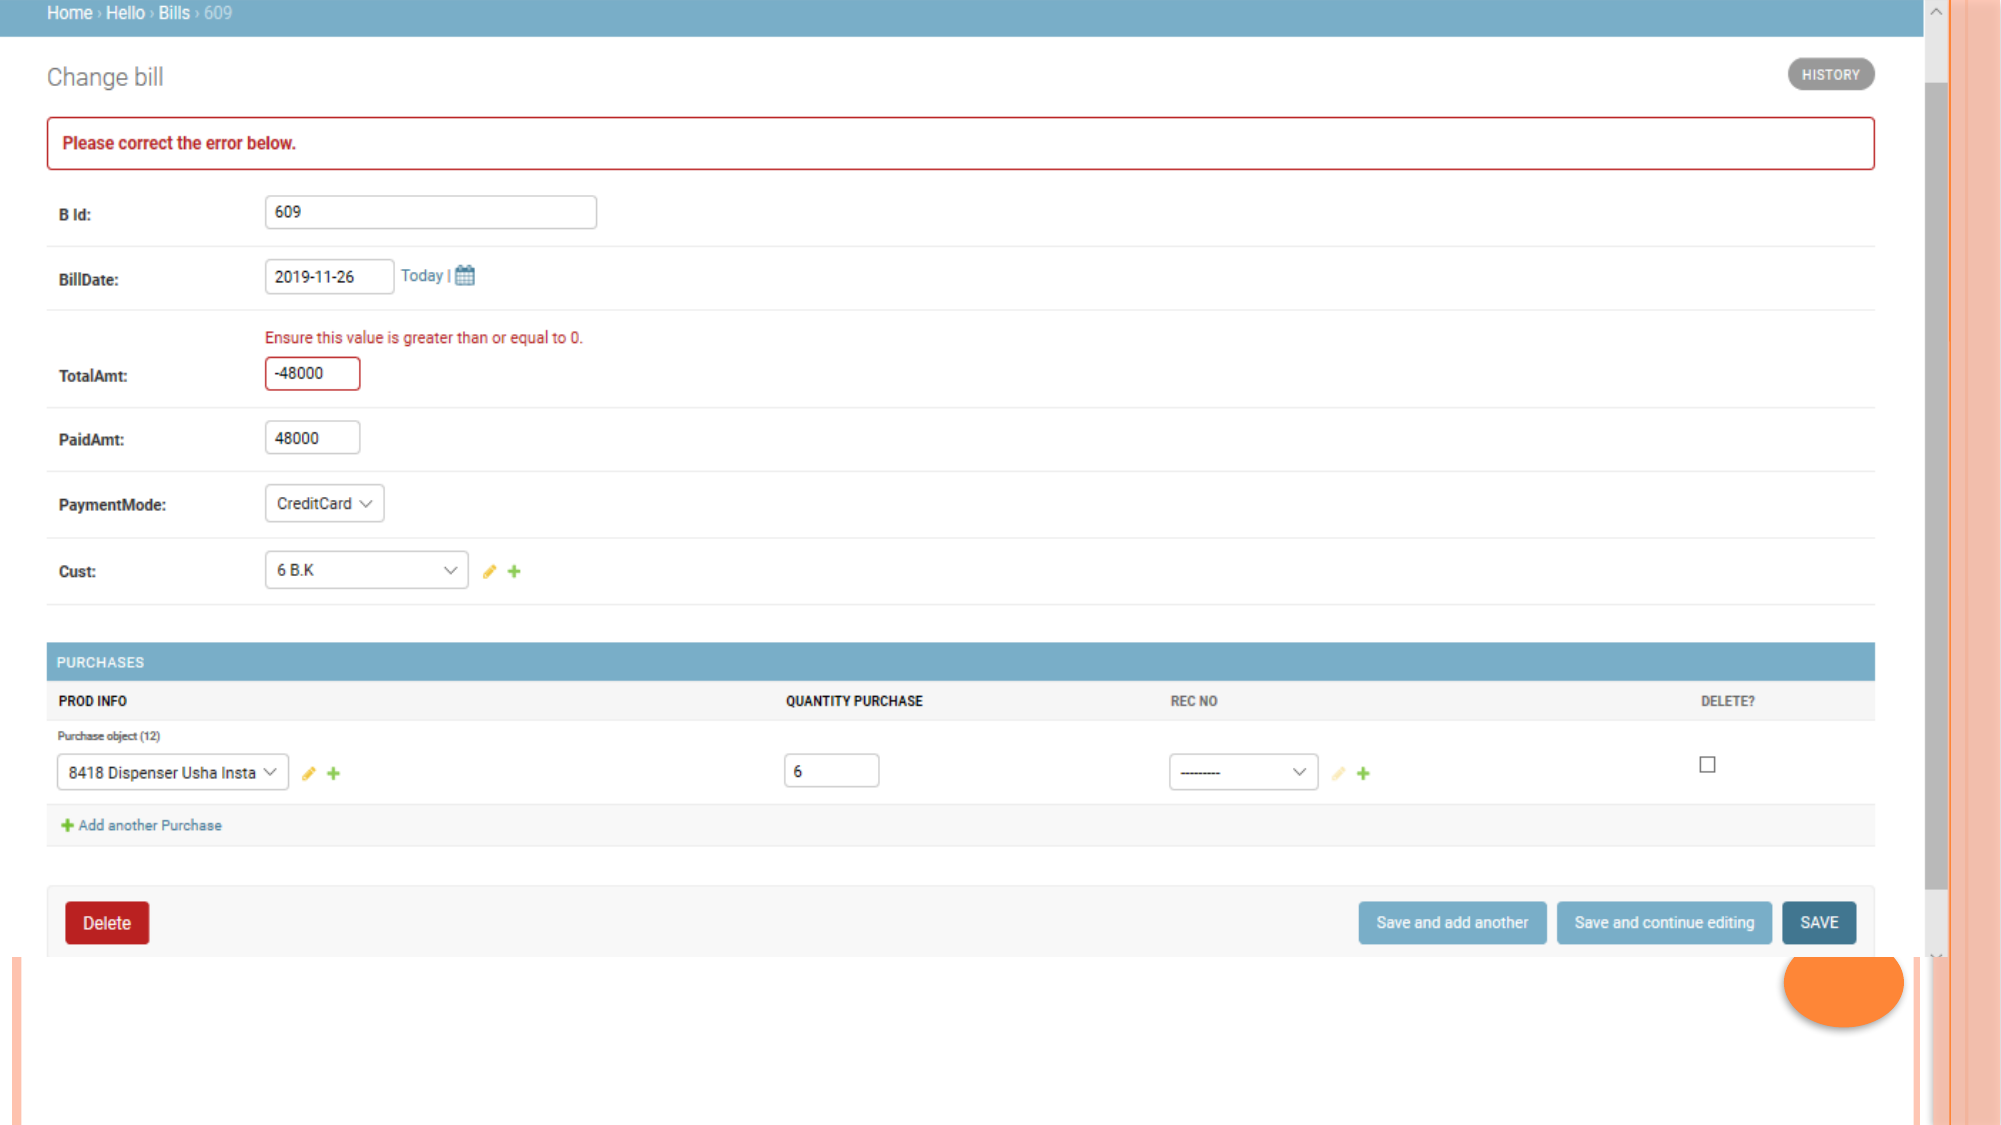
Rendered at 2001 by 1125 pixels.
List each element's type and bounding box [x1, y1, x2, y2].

text_box [0, 999, 2000, 1075]
picture [0, 0, 1949, 958]
